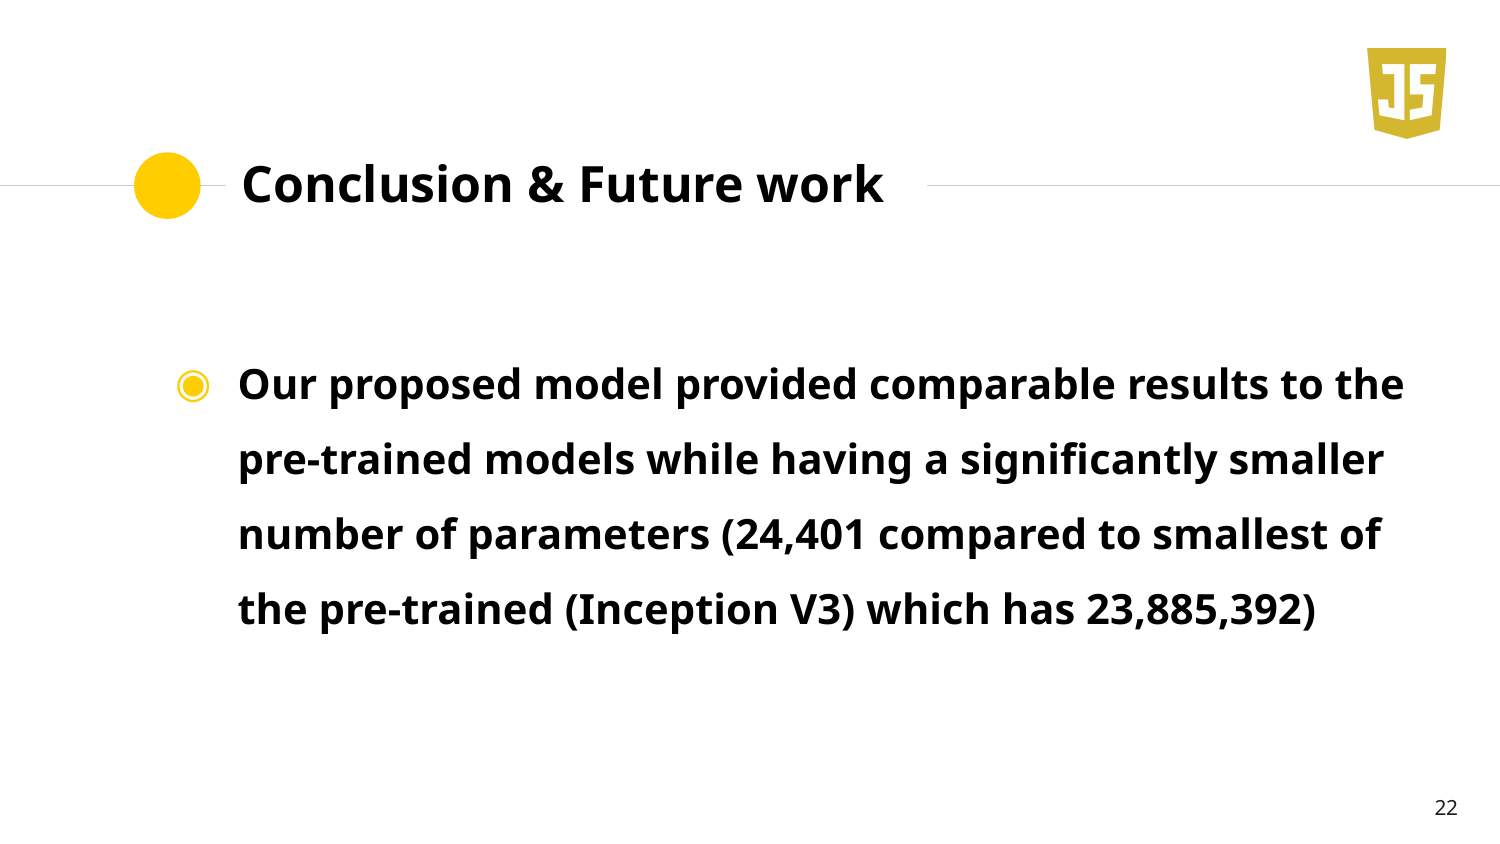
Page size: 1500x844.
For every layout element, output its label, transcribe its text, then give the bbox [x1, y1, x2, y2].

text_box Our proposed model provided comparable results to the pre-trained models while having a significantly smaller number of parameters (24,401 compared to smallest of the pre-trained (Inception V3) which has 23,885,392) [147, 318, 1424, 829]
slide_number 22 [1401, 779, 1492, 844]
title Conclusion & Future work [226, 146, 928, 219]
